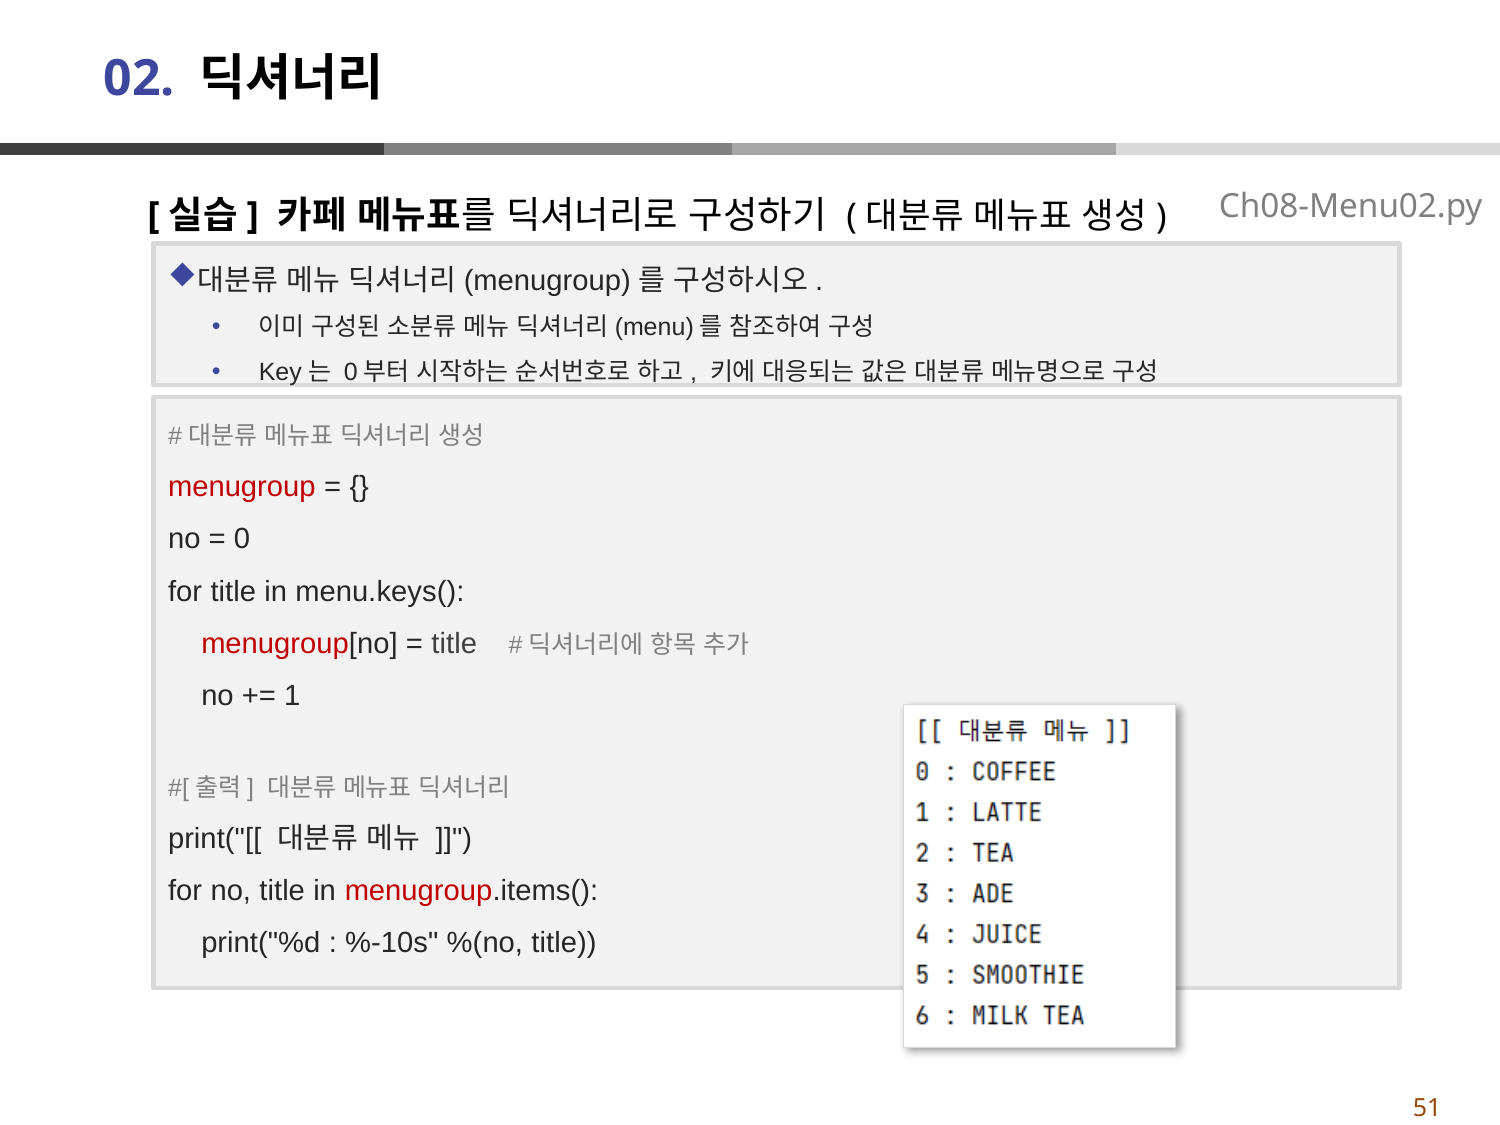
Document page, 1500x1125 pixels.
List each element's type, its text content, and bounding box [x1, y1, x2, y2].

picture [903, 703, 1176, 1049]
text_box Ch08-Menu02.py [1203, 164, 1500, 244]
text_box 대분류 메뉴 딕셔너리(menugroup)를 구성하시오. 이미 구성된 소분류 메뉴 딕셔너리(menu)를 참조하여 구성 Key는 0부터 시작하는 순서번호로 하고, 키에 대응되는 값은 대분류 메뉴명으로 구성 [151, 241, 1402, 387]
title 02. 딕셔너리 [88, 30, 1400, 121]
list [실습] 카페 메뉴표를 딕셔너리로 구성하기 (대분류 메뉴표 생성) [88, 160, 1495, 1071]
text_box #대분류 메뉴표 딕셔너리 생성 menugroup = {} no = 0 for title in menu.keys(): menugroup[no] = title #딕셔너리에 항목 추가 no += 1 #[출력] 대분류 메뉴표 딕셔너리 print("[[ 대분류 메뉴 ]]") for no, title in menugroup.items(): print("%d : %-10s" %(no, title)) [151, 395, 1402, 990]
